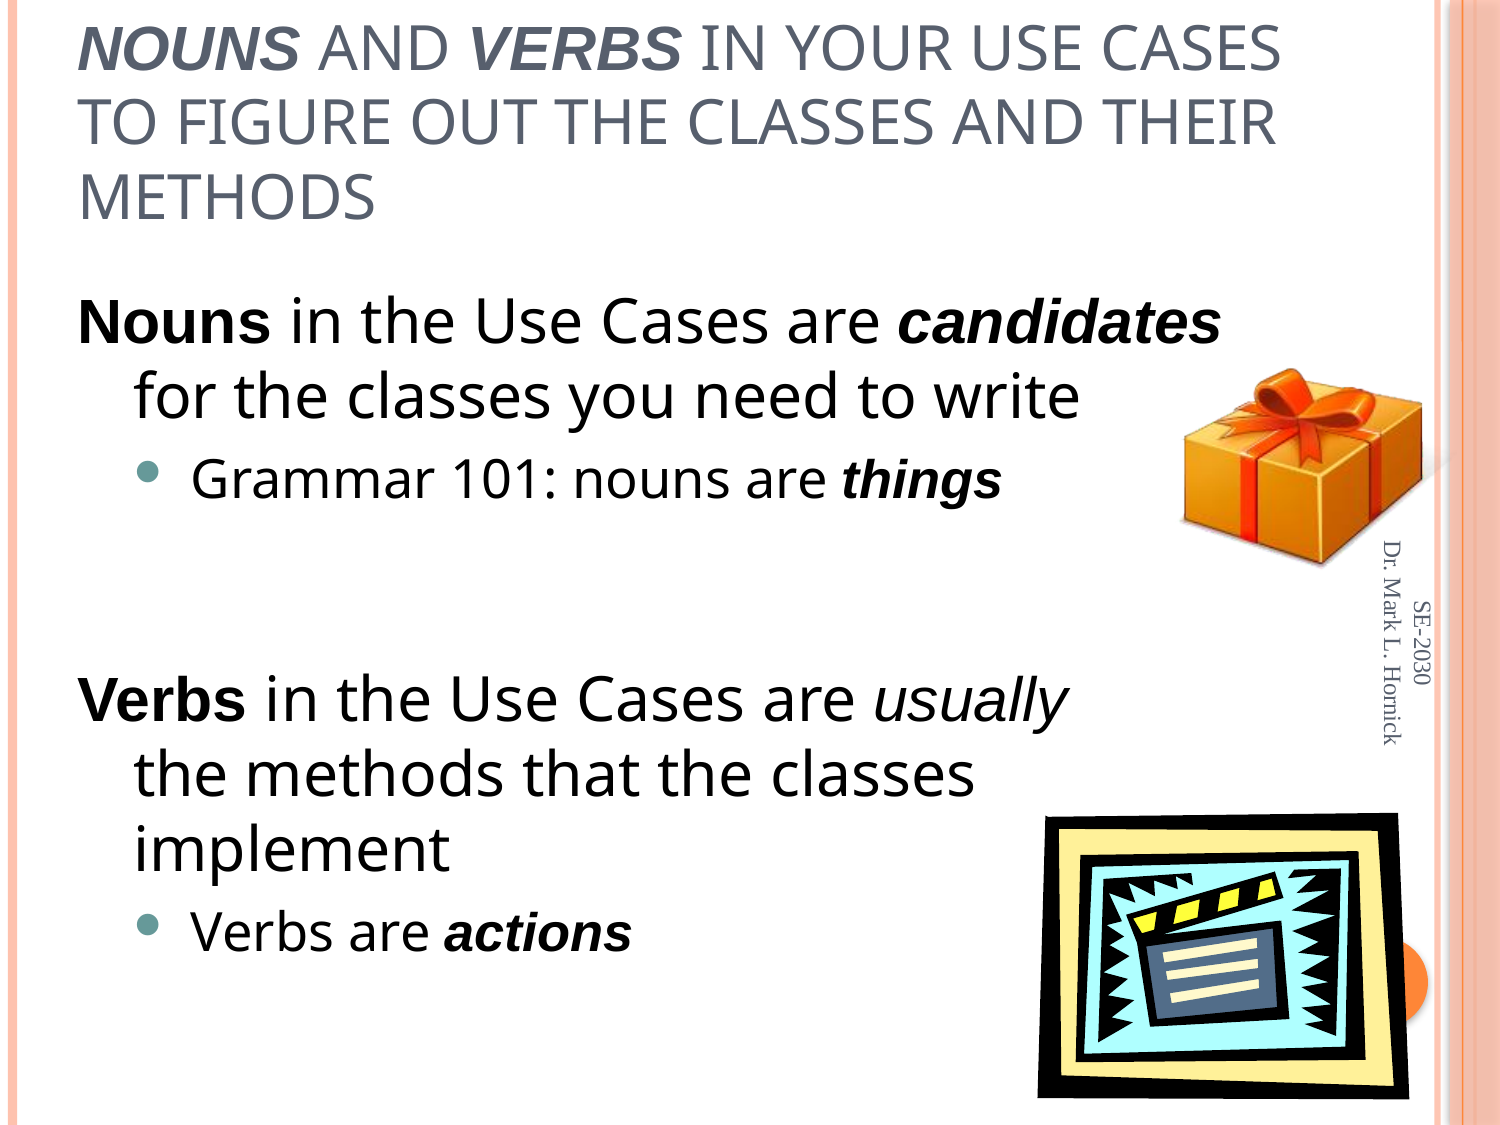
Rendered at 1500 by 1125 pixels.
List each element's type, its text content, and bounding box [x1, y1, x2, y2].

slide_number 4 [1333, 906, 1434, 1125]
title Textual Analysis is looking at the nouns and verbs in your Use Cases to figure out the classes and their methods [75, 0, 1300, 233]
text_box Nouns in the Use Cases are candidates for the classes you need to write Grammar 101: nouns are things Verbs in the Use Cases are usually the methods that the classes implement Verbs are actions [75, 278, 1309, 963]
picture [1174, 311, 1457, 595]
footer SE-2030 Dr. Mark L. Hornick [1309, 380, 1500, 906]
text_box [1036, 812, 1410, 1100]
